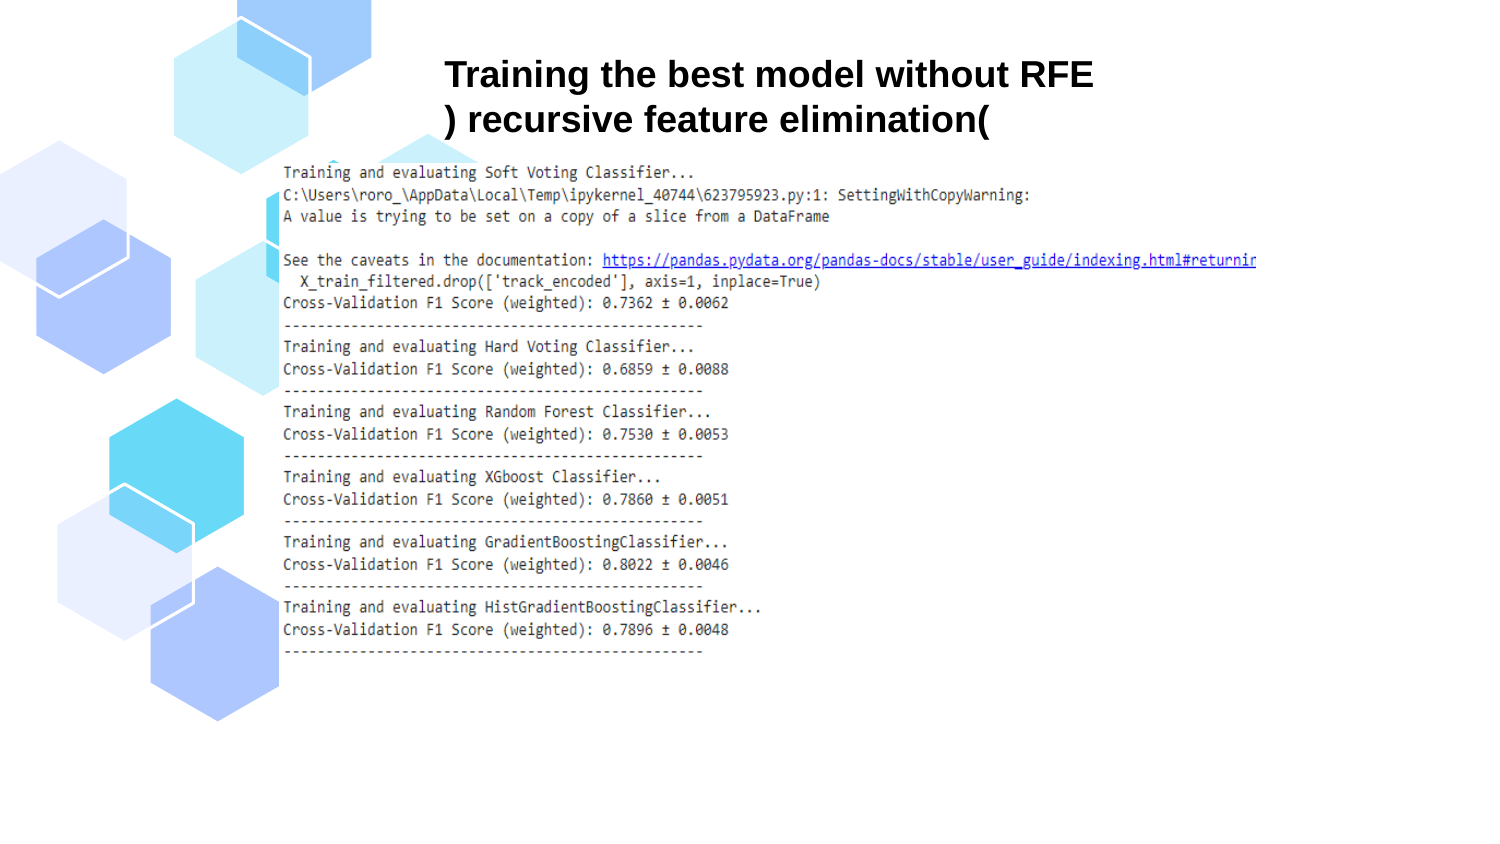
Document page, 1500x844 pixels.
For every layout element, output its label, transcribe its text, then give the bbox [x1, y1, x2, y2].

text_box Training the best model without RFE ) recursive feature elimination( [501, 42, 1118, 148]
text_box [0, 0, 497, 724]
picture [279, 163, 1256, 689]
